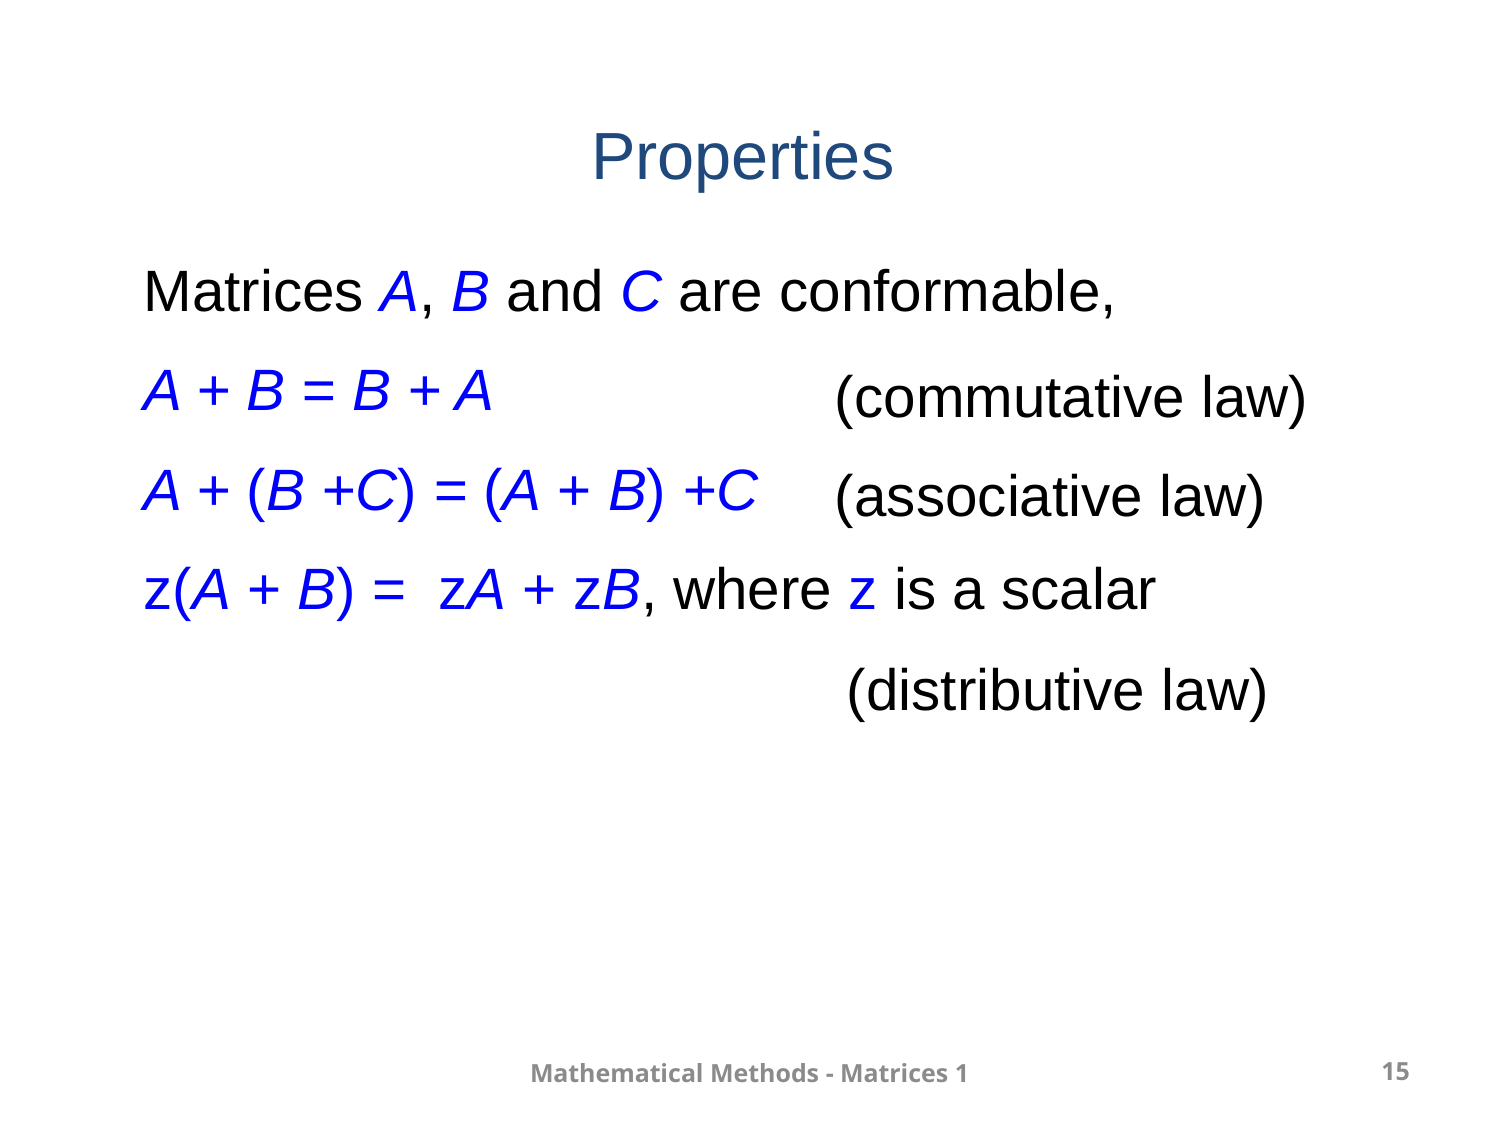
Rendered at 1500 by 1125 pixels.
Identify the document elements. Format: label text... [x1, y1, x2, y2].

text_box Matrices A, B and C are conformable, A + B = B + A A + (B +C) = (A + B) +C z(A + B) = zA + zB, where z is a scalar [128, 246, 1429, 629]
footer Mathematical Methods - Matrices 1 [512, 1042, 988, 1103]
text_box (commutative law) (associative law) [820, 351, 1458, 536]
text_box (distributive law) [832, 644, 1470, 730]
text_box Properties [105, 105, 1381, 201]
slide_number 15 [1074, 1042, 1425, 1103]
